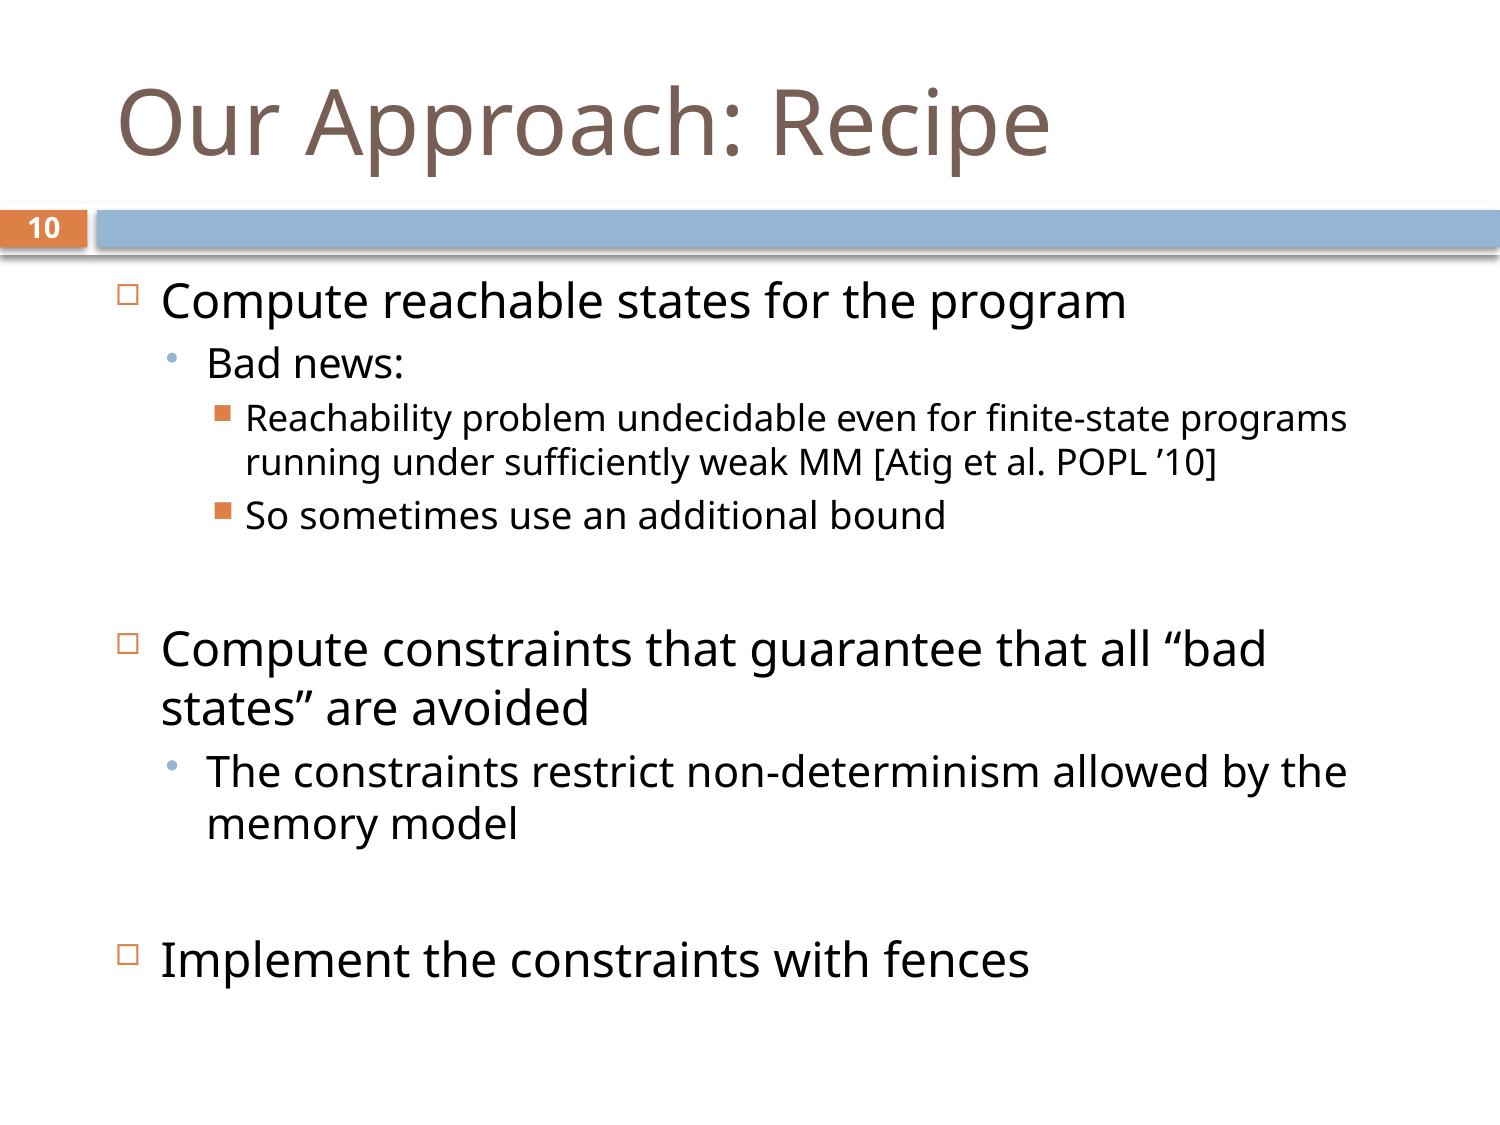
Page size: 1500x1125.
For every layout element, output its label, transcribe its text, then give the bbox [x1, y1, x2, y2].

title Our Approach: Recipe [100, 37, 1438, 200]
list Compute reachable states for the program Bad news: Reachability problem undecidable even for finite-state programs running under sufficiently weak MM [Atig et al. POPL ’10] So sometimes use an additional bound Compute constraints that guarantee that all “bad states” are avoided The constraints restrict non-determinism allowed by the memory model Implement the constraints with fences [100, 262, 1438, 1000]
slide_number 10 [0, 208, 88, 249]
